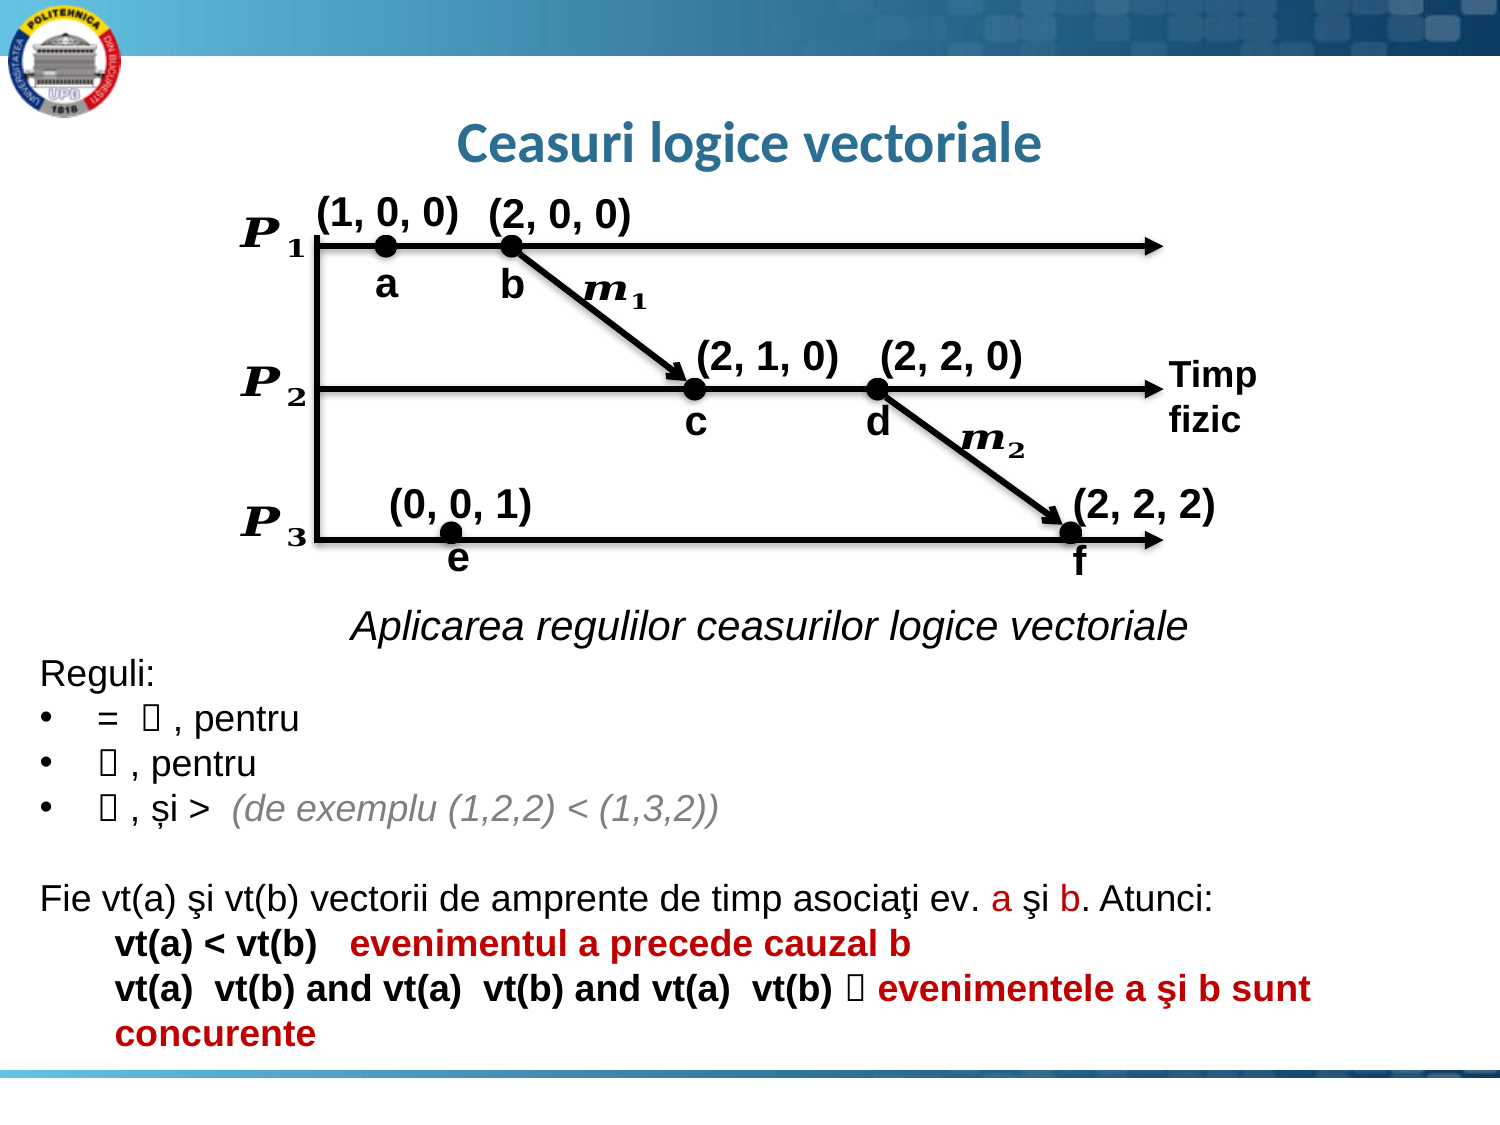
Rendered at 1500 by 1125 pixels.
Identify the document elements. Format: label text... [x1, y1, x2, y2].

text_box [237, 177, 1263, 593]
title Ceasuri logice vectoriale [51, 102, 1449, 178]
picture [0, 1070, 1500, 1078]
picture [0, 0, 1500, 118]
